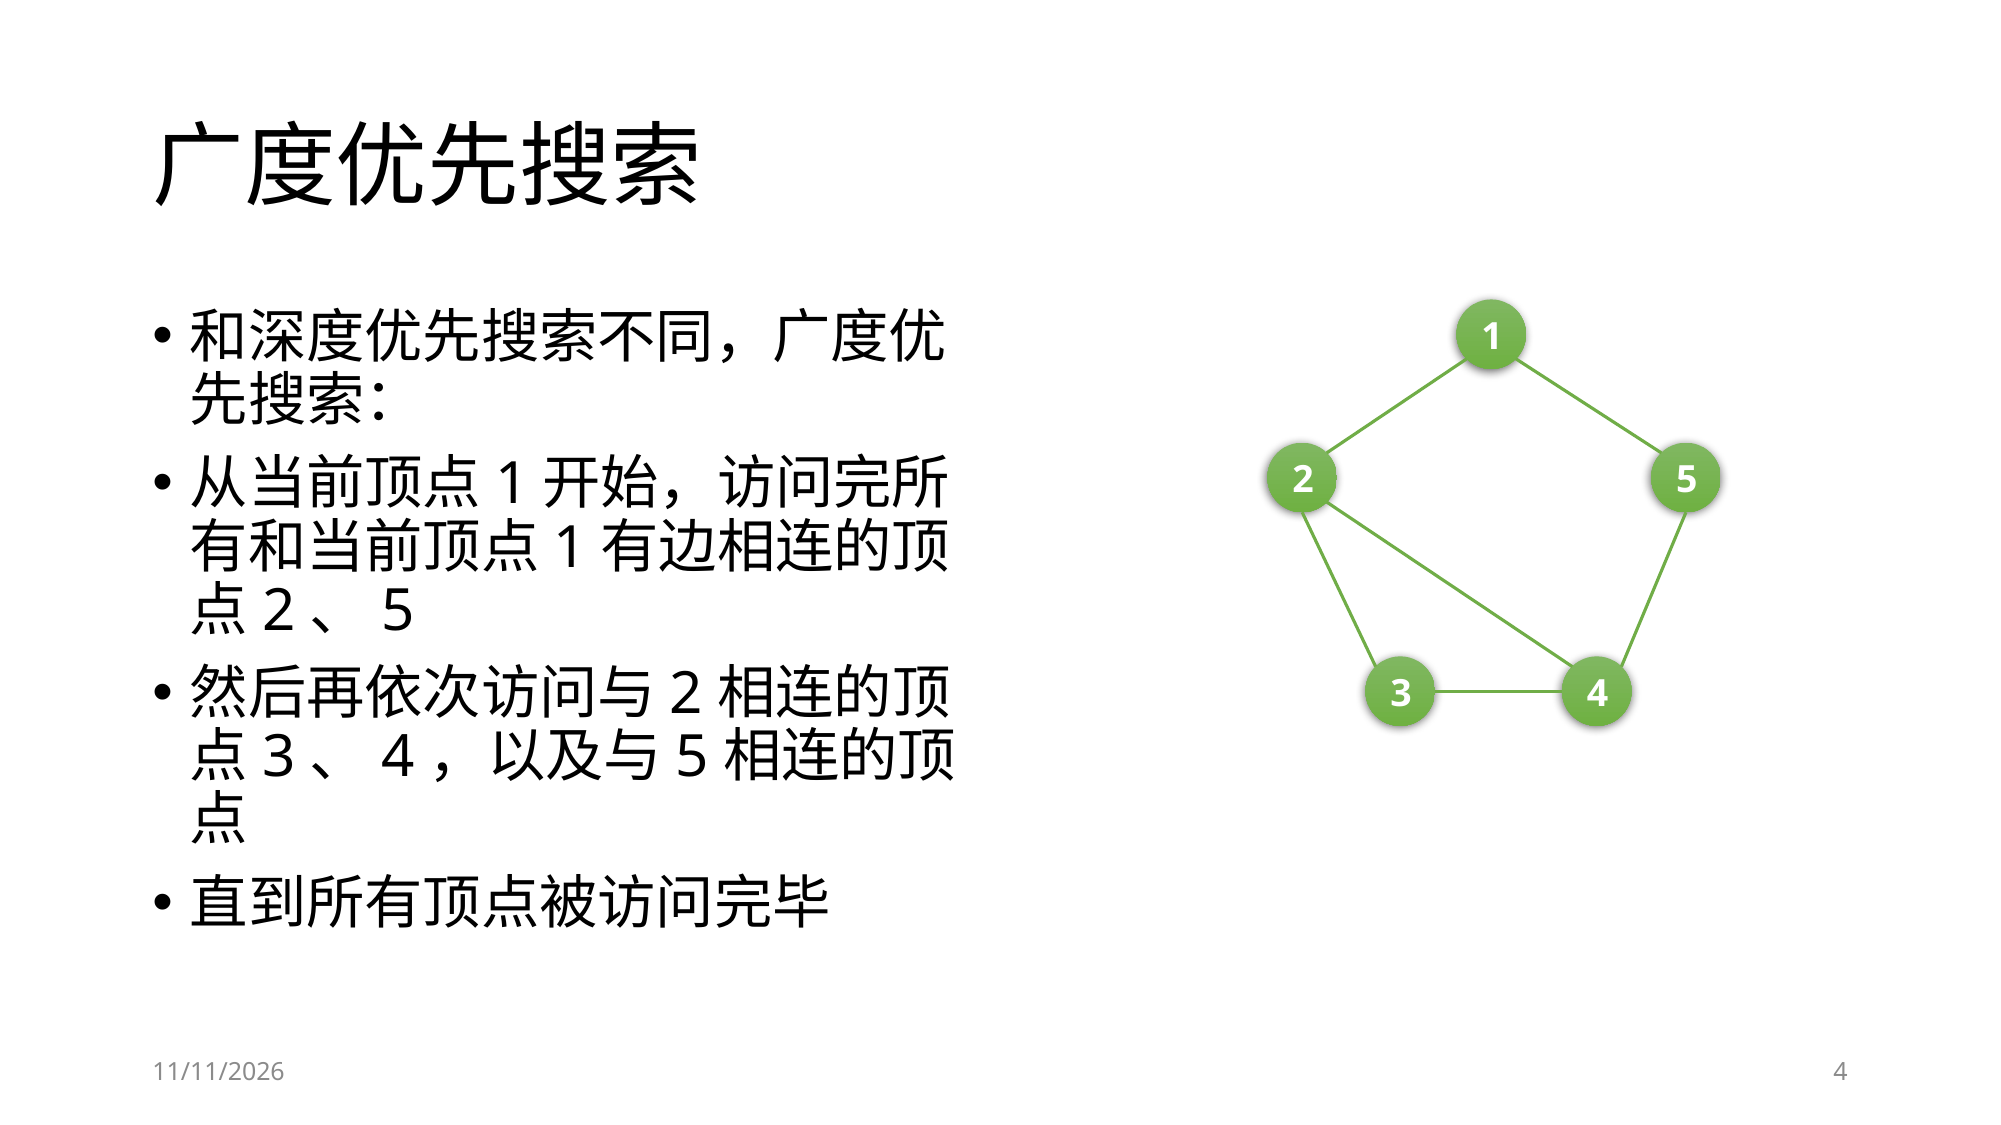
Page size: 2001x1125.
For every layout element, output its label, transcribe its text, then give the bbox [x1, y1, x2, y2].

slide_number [137, 1042, 588, 1103]
list 和深度优先搜索不同，广度优先搜索： 从当前顶点1开始，访问完所有和当前顶点1有边相连的顶点2、5 然后再依次访问与2相连的顶点3、4，以及与5相连的顶点 直到所有顶点被访问完毕 [137, 299, 988, 1014]
slide_number 4 [1412, 1042, 1863, 1103]
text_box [1267, 299, 1721, 726]
title 广度优先搜索 [137, 59, 1863, 278]
